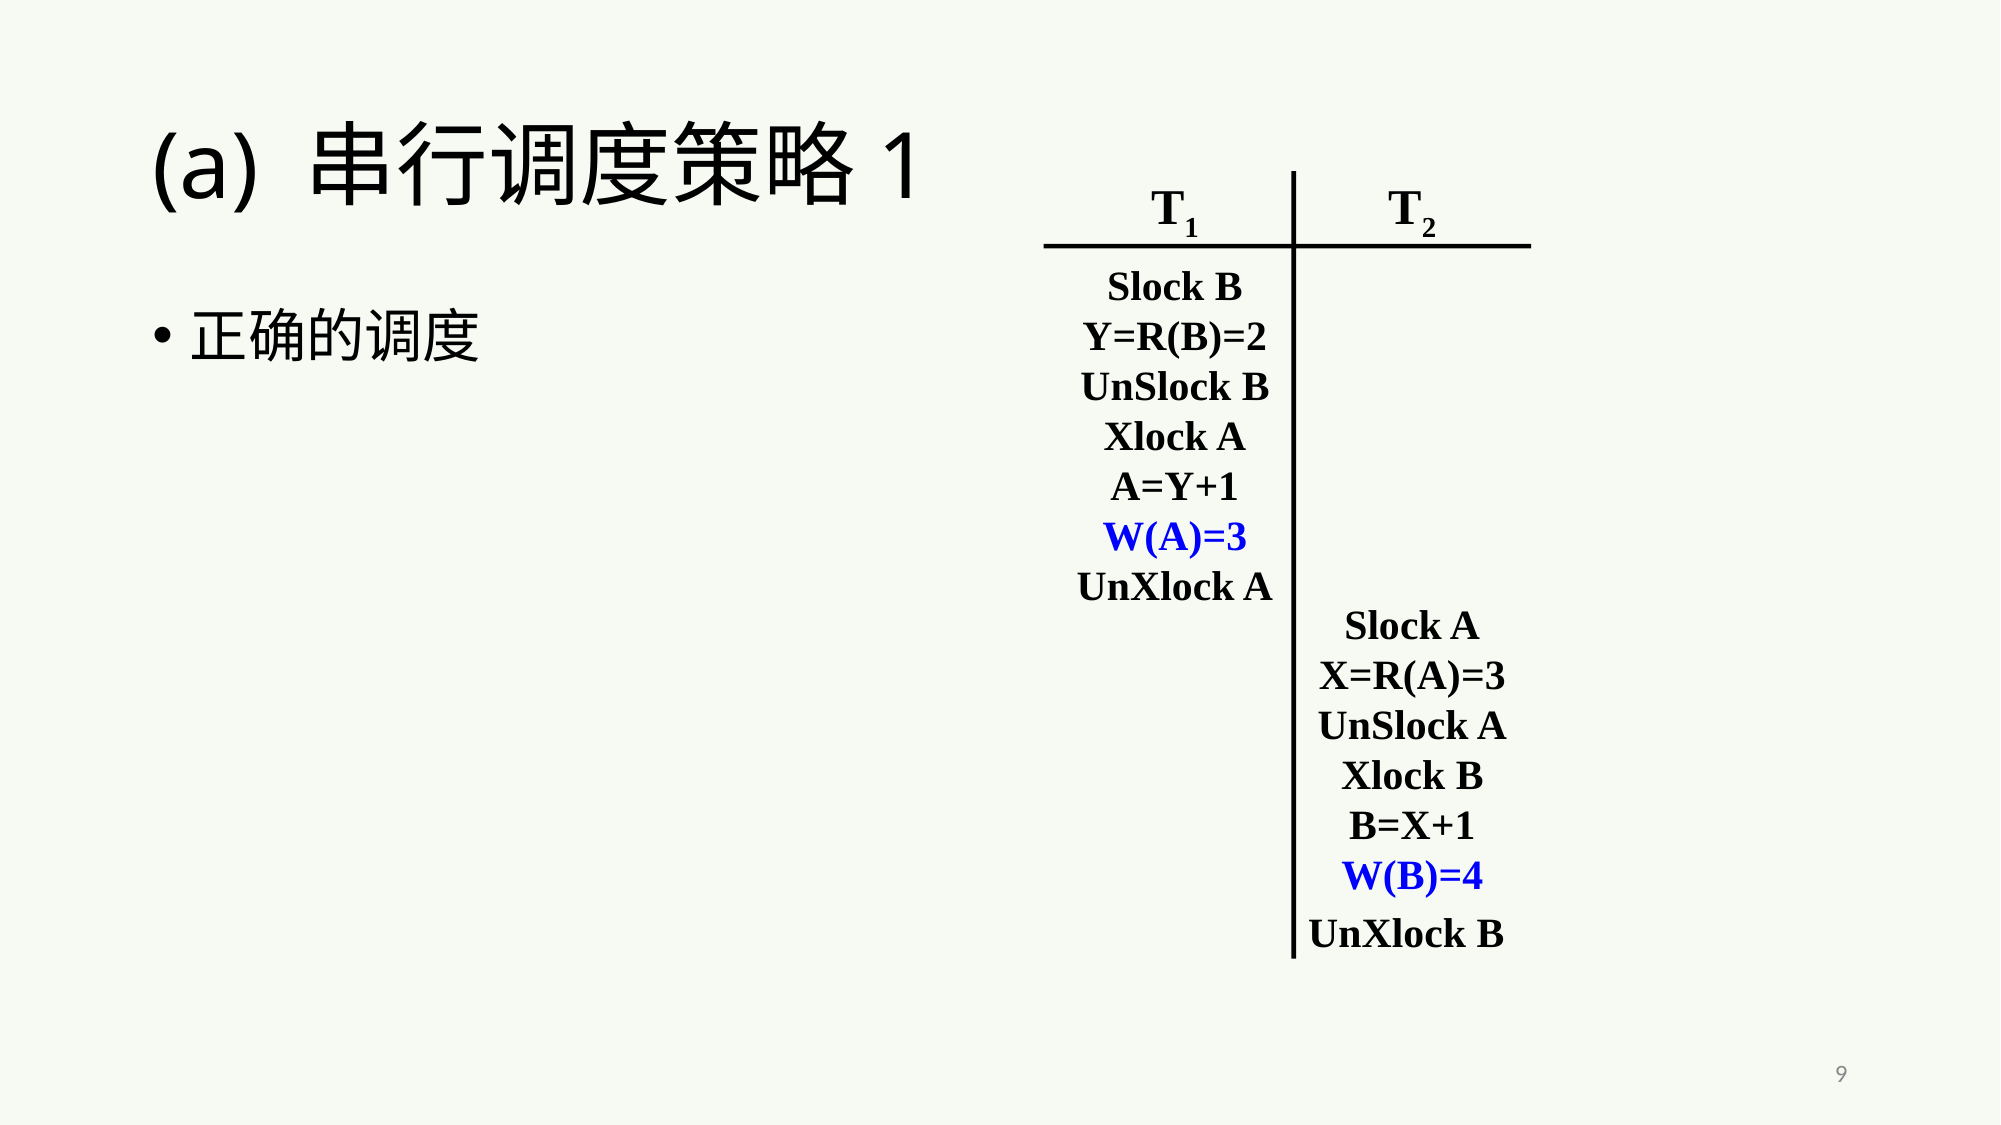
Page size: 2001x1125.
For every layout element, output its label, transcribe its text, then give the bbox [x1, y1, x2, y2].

slide_number 9 [1412, 1042, 1863, 1103]
text_box Slock A X=R(A)=3 UnSlock A Xlock B B=X+1 W(B)=4 UnXlock B [1293, 247, 1532, 959]
title (a) 串行调度策略1 [137, 59, 1863, 278]
text_box Slock B Y=R(B)=2 UnSlock B Xlock A A=Y+1 W(A)=3 UnXlock A [1056, 258, 1293, 959]
list 正确的调度 [137, 299, 1863, 1014]
text_box T2 [1293, 171, 1532, 247]
text_box T1 [1056, 171, 1293, 247]
